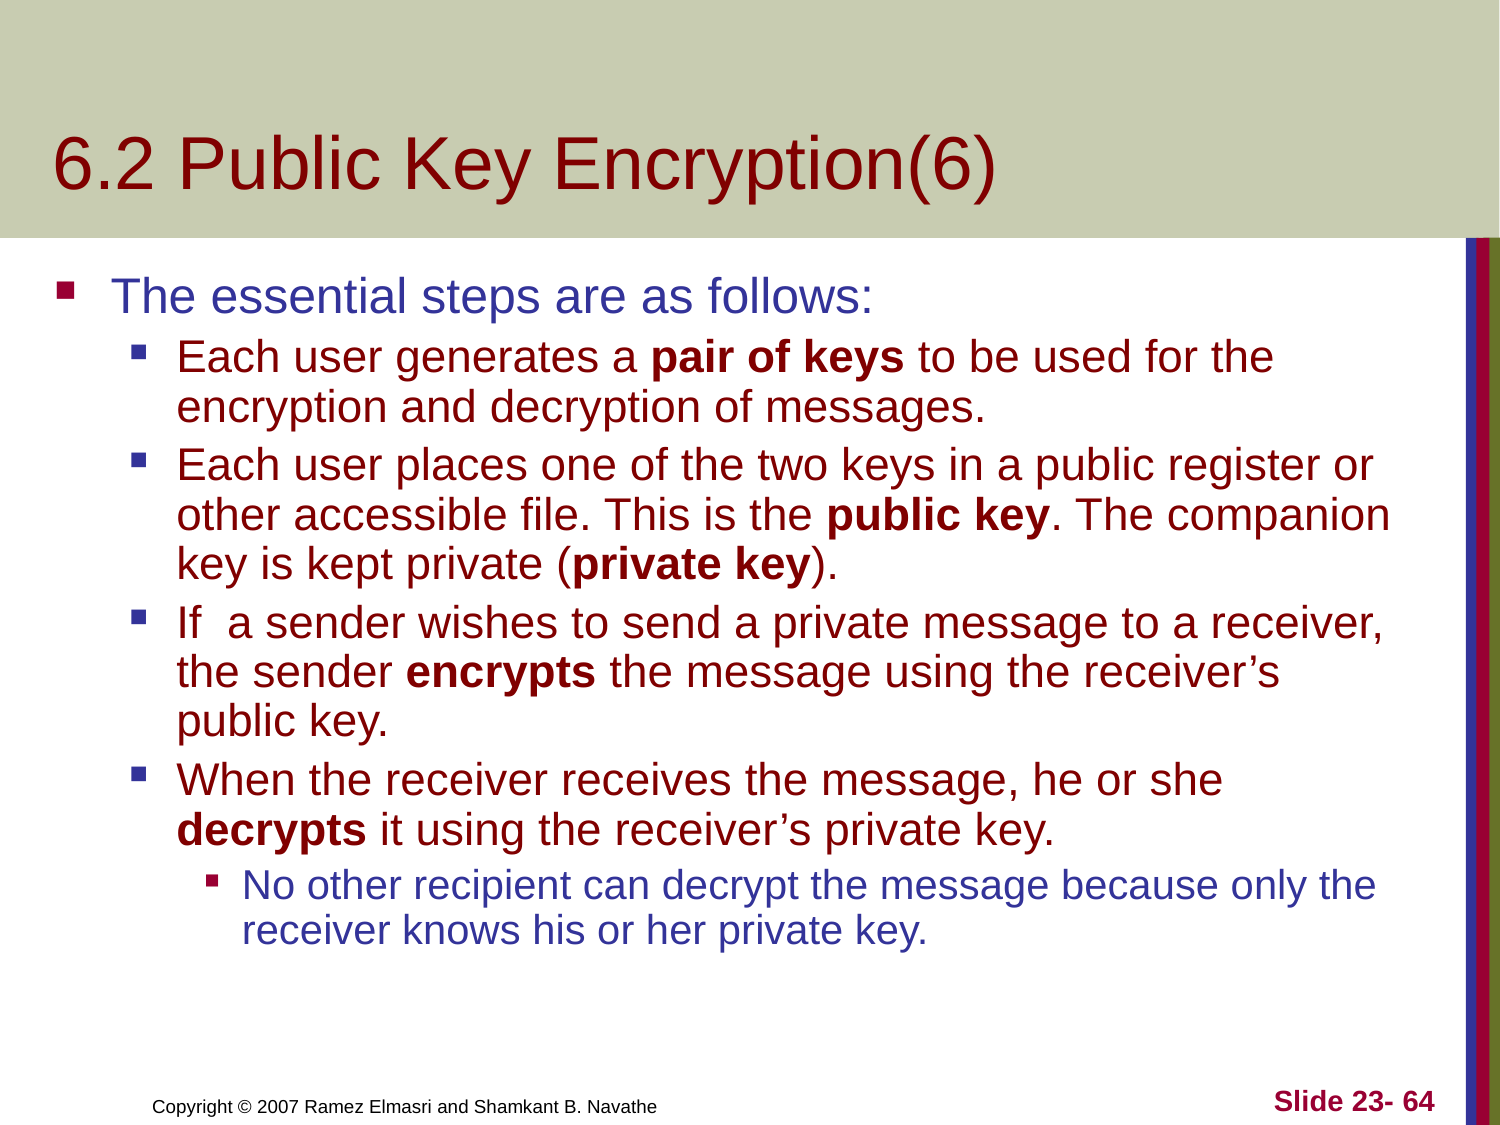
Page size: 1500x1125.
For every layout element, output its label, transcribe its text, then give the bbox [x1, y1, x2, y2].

list The essential steps are as follows: Each user generates a pair of keys to be used for the encryption and decryption of messages. Each user places one of the two keys in a public register or other accessible file. This is the public key. The companion key is kept private (private key). If a sender wishes to send a private message to a receiver, the sender encrypts the message using the receiver’s public key. When the receiver receives the message, he or she decrypts it using the receiver’s private key. No other recipient can decrypt the message because only the receiver knows his or her private key. [39, 262, 1400, 1013]
title 6.2 Public Key Encryption(6) [37, 49, 1317, 213]
slide_number Slide 23- 64 [1137, 1050, 1450, 1125]
